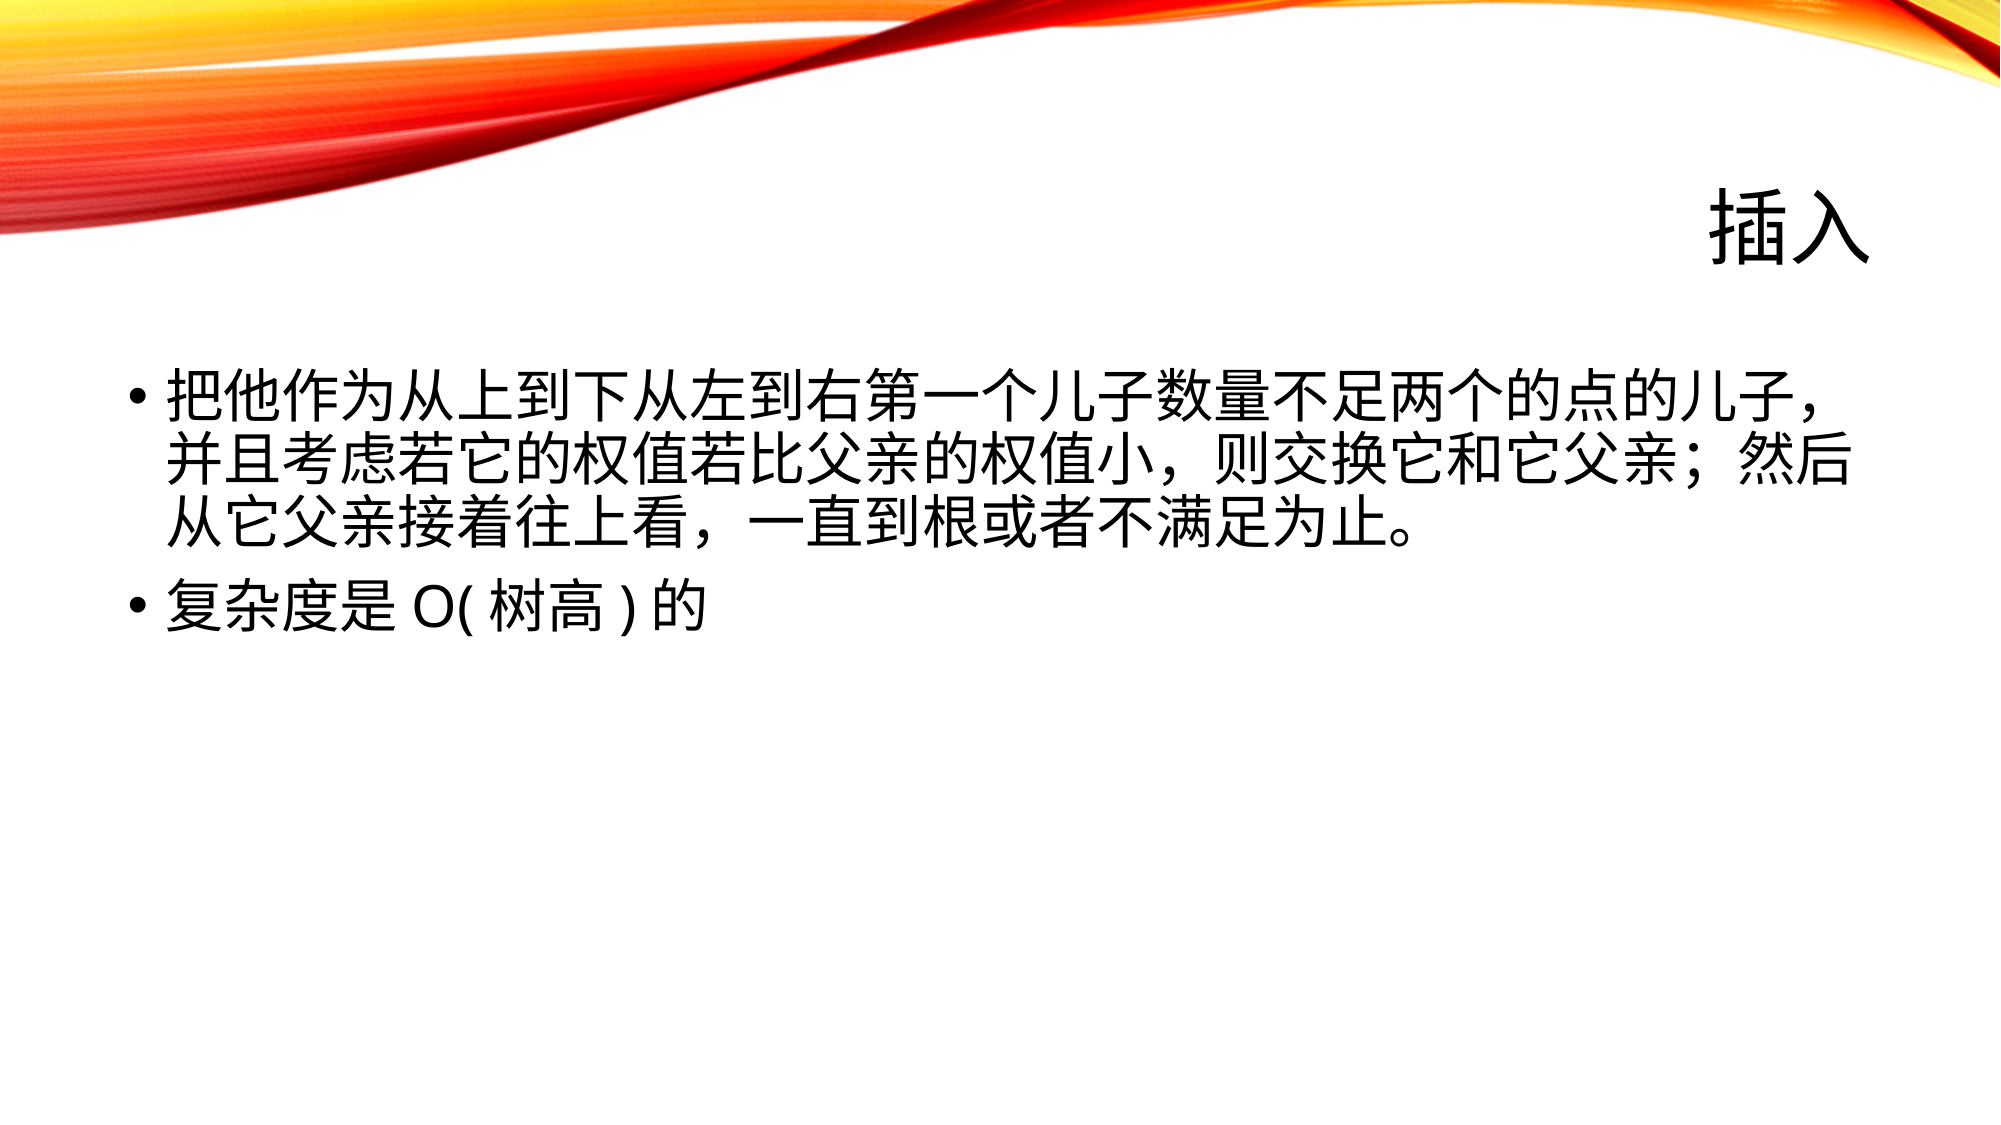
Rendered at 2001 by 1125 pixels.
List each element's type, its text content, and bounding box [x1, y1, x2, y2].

list 把他作为从上到下从左到右第一个儿子数量不足两个的点的儿子，并且考虑若它的权值若比父亲的权值小，则交换它和它父亲；然后从它父亲接着往上看，一直到根或者不满足为止。 复杂度是O(树高)的 [112, 360, 1888, 1021]
picture [0, 0, 2000, 237]
title 插入 [474, 125, 1888, 338]
